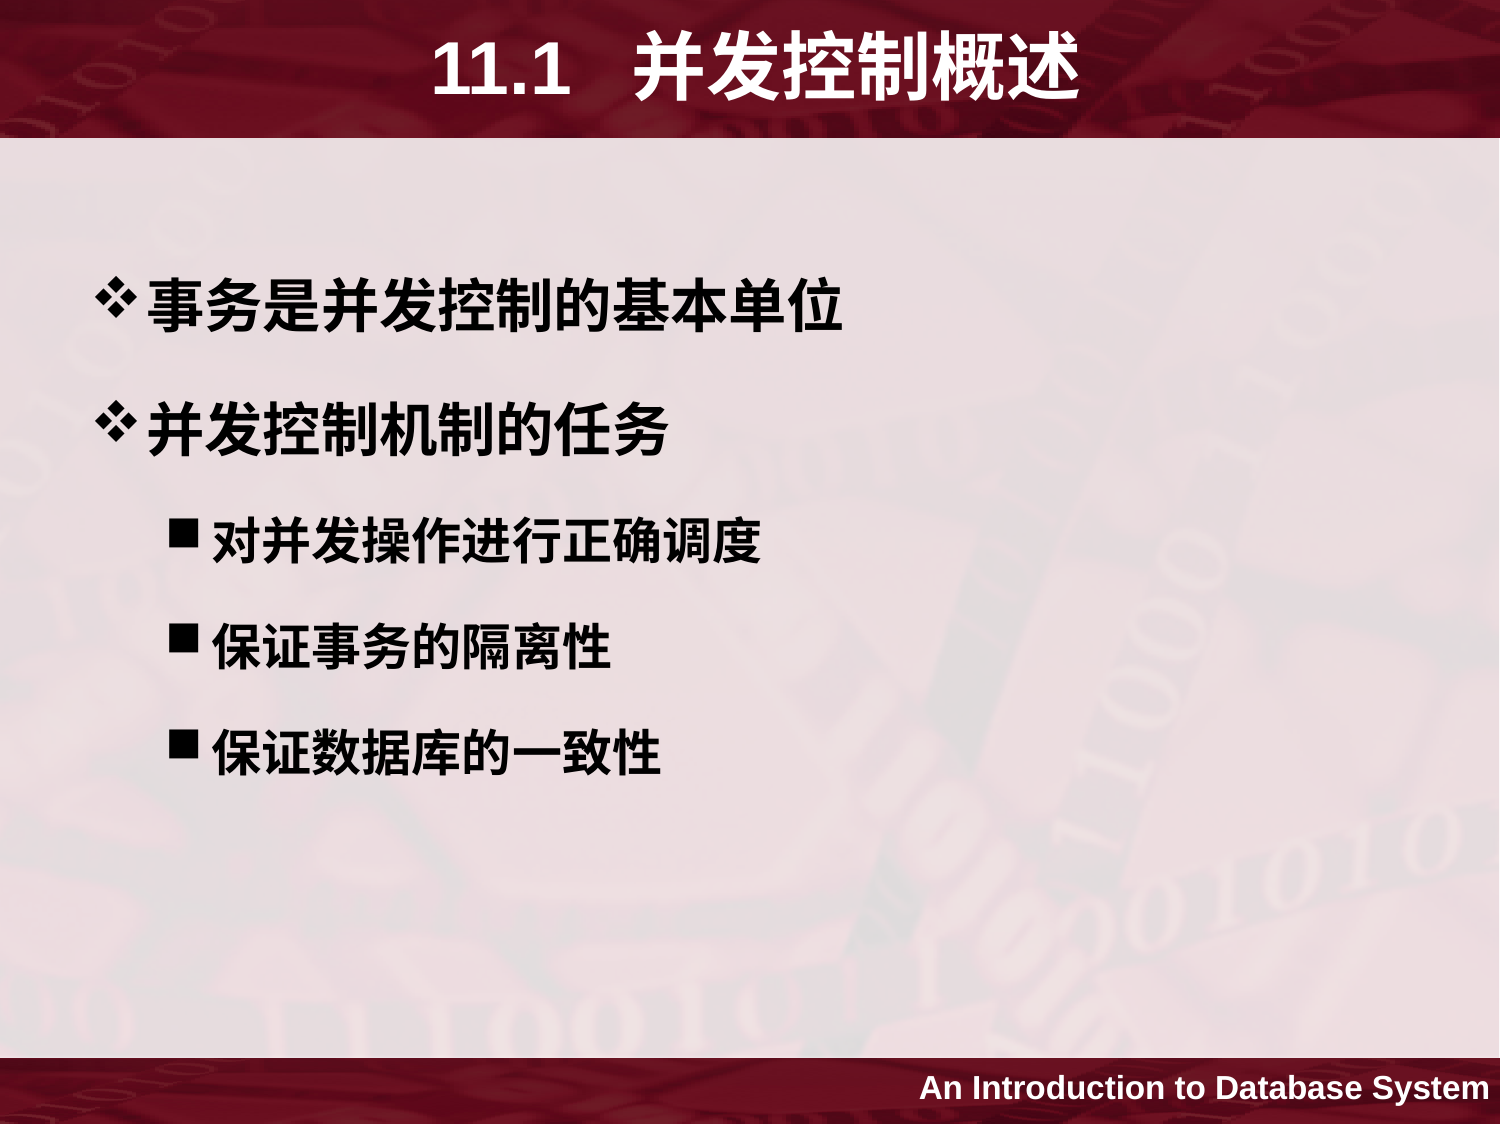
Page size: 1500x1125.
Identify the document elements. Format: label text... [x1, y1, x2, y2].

picture [0, 0, 1500, 1124]
list 事务是并发控制的基本单位 并发控制机制的任务 对并发操作进行正确调度 保证事务的隔离性 保证数据库的一致性 [74, 219, 1426, 991]
title 11.1 并发控制概述 [149, 17, 1363, 112]
